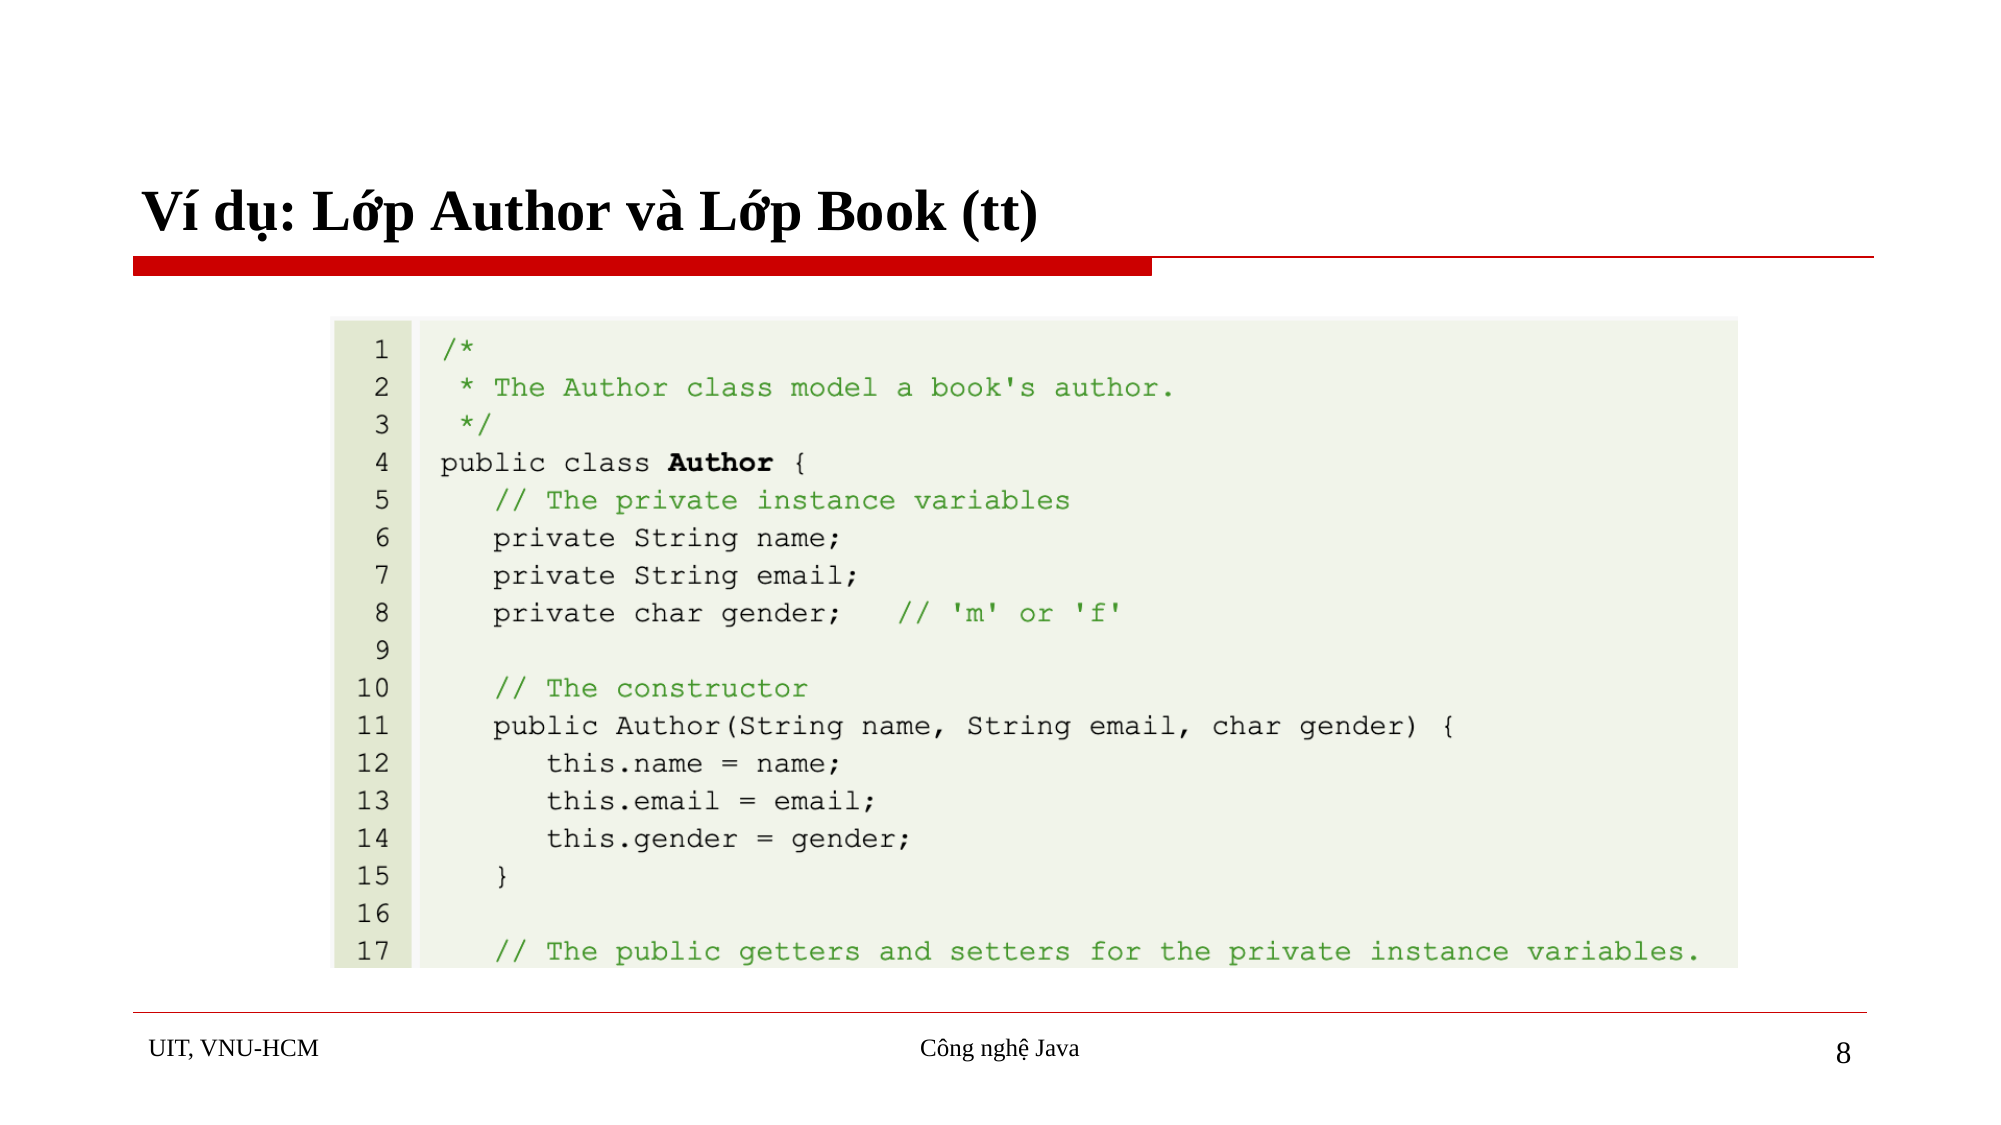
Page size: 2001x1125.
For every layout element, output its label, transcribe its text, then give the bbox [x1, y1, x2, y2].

picture [324, 306, 1738, 968]
title Ví dụ: Lớp Author và Lớp Book (tt) [126, 50, 1876, 250]
text_box 8 [1433, 1024, 1867, 1103]
text_box UIT, VNU-HCM [133, 1024, 567, 1103]
text_box Công nghệ Java [683, 1024, 1317, 1103]
